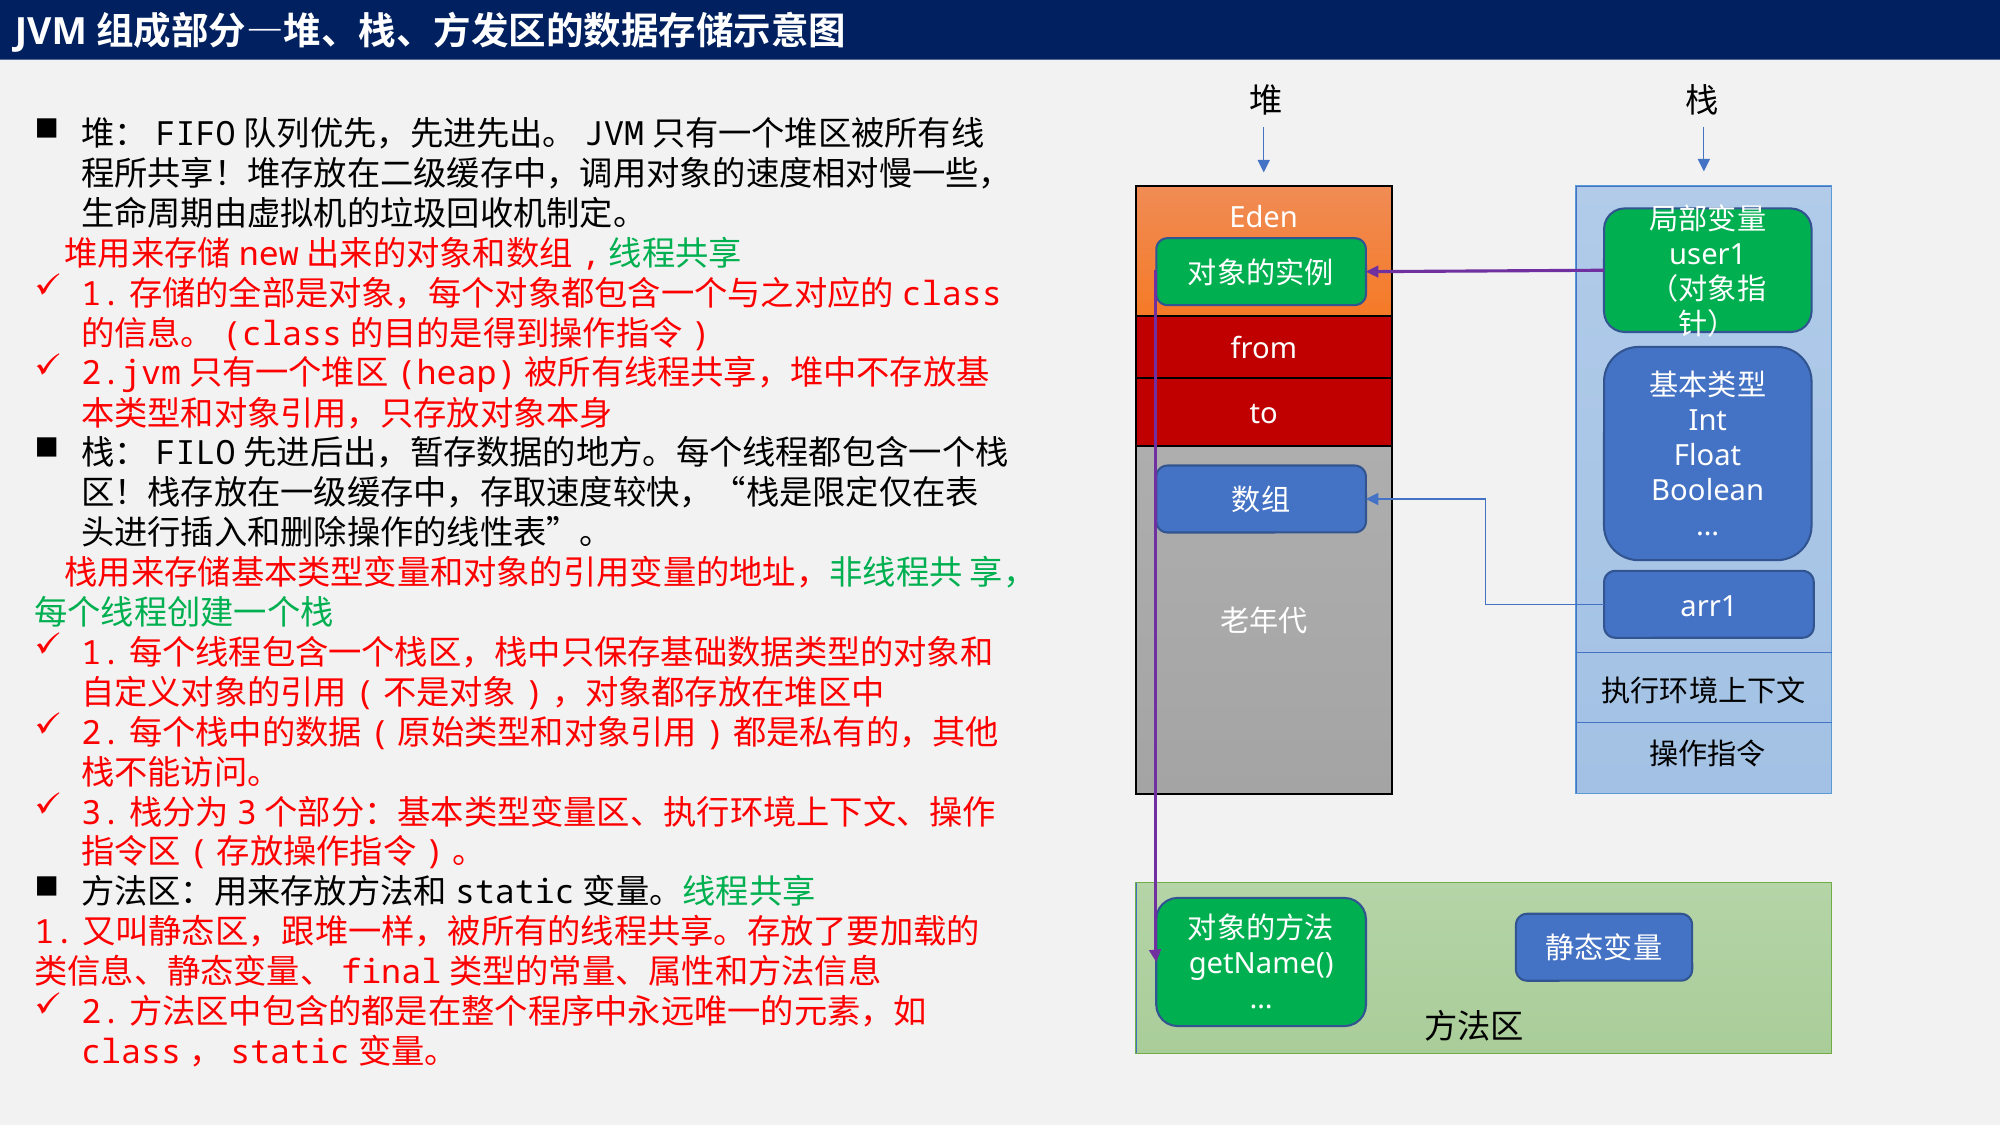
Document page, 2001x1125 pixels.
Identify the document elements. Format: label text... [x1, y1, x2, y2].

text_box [1135, 71, 1832, 1054]
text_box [1365, 499, 1605, 605]
text_box JVM组成部分—堆、栈、方发区的数据存储示意图 [0, 0, 2000, 60]
text_box 堆：FIFO队列优先，先进先出。JVM只有一个堆区被所有线程所共享！堆存放在二级缓存中，调用对象的速度相对慢一些，生命周期由虚拟机的垃圾回收机制定。 堆用来存储new出来的对象和数组,线程共享 1.存储的全部是对象，每个对象都包含一个与之对应的class的信息。(class的目的是得到操作指令) 2.jvm只有一个堆区(heap)被所有线程共享，堆中不存放基本类型和对象引用，只存放对象本身 栈：FILO先进后出，暂存数据的地方。每个线程都包含一个栈区！栈存放在一级缓存中，存取速度较快，“栈是限定仅在表头进行插入和删除操作的线性表”。 栈用来存储基本类型变量和对象的引用变量的地址，非线程共 享，每个线程创建一个栈 1.每个线程包含一个栈区，栈中只保存基础数据类型的对象和自定义对象的引用(不是对象)，对象都存放在堆区中 2.每个栈中的数据(原始类型和对象引用)都是私有的，其他栈不能访问。 3.栈分为3个部分：基本类型变量区、执行环境上下文、操作指令区(存放操作指令)。 方法区：用来存放方法和static变量。线程共享 1.又叫静态区，跟堆一样，被所有的线程共享。存放了要加载的类信息、静态变量、final类型的常量、属性和方法信息 2.方法区中包含的都是在整个程序中永远唯一的元素，如class，static变量。 [19, 104, 1024, 1078]
